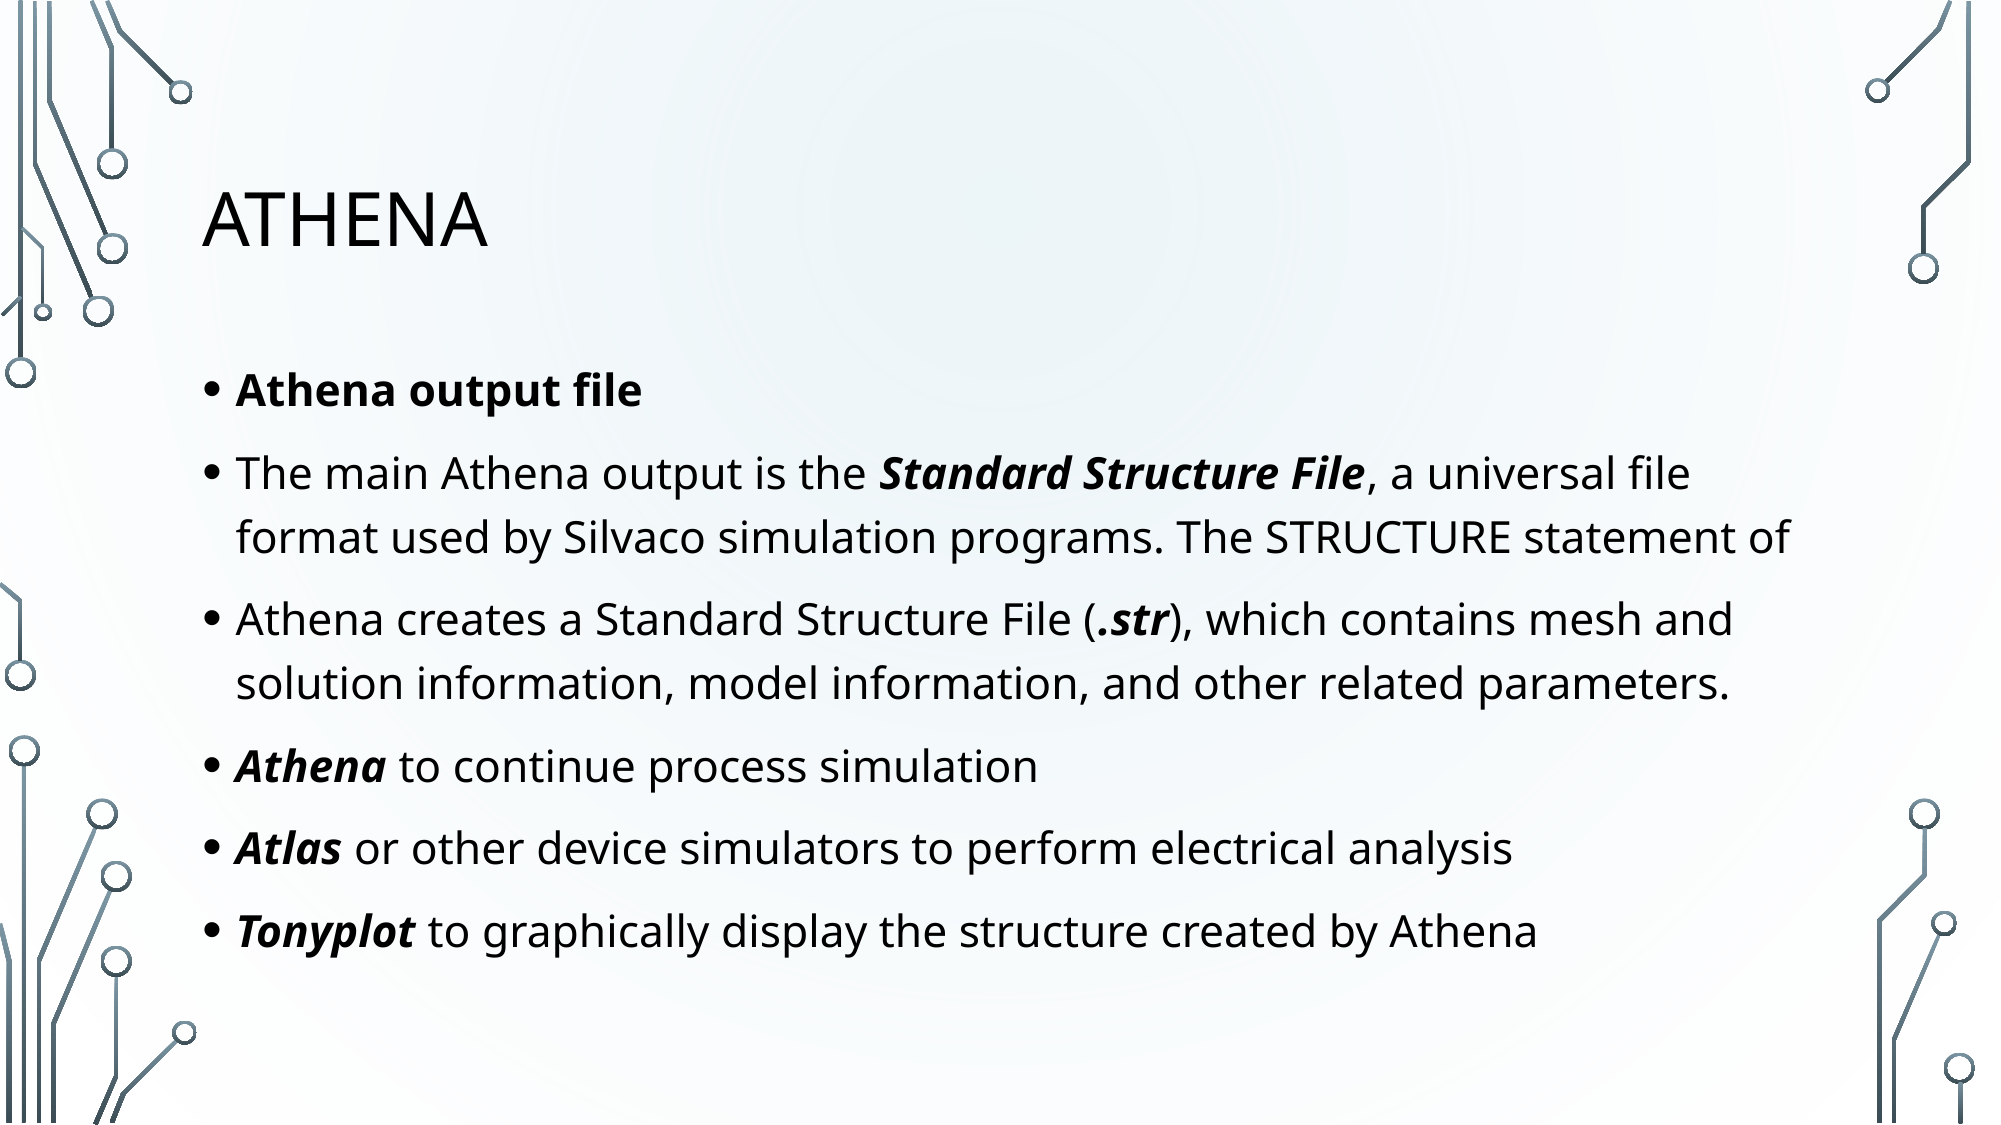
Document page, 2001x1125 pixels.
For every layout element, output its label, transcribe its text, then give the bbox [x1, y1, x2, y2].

title Athena [187, 101, 1813, 343]
list Athena output file The main Athena output is the Standard Structure File, a universal file format used by Silvaco simulation programs. The STRUCTURE statement of Athena creates a Standard Structure File (.str), which contains mesh and solution information, model information, and other related parameters. Athena to continue process simulation Atlas or other device simulators to perform electrical analysis Tonyplot to graphically display the structure created by Athena [187, 343, 1813, 1024]
